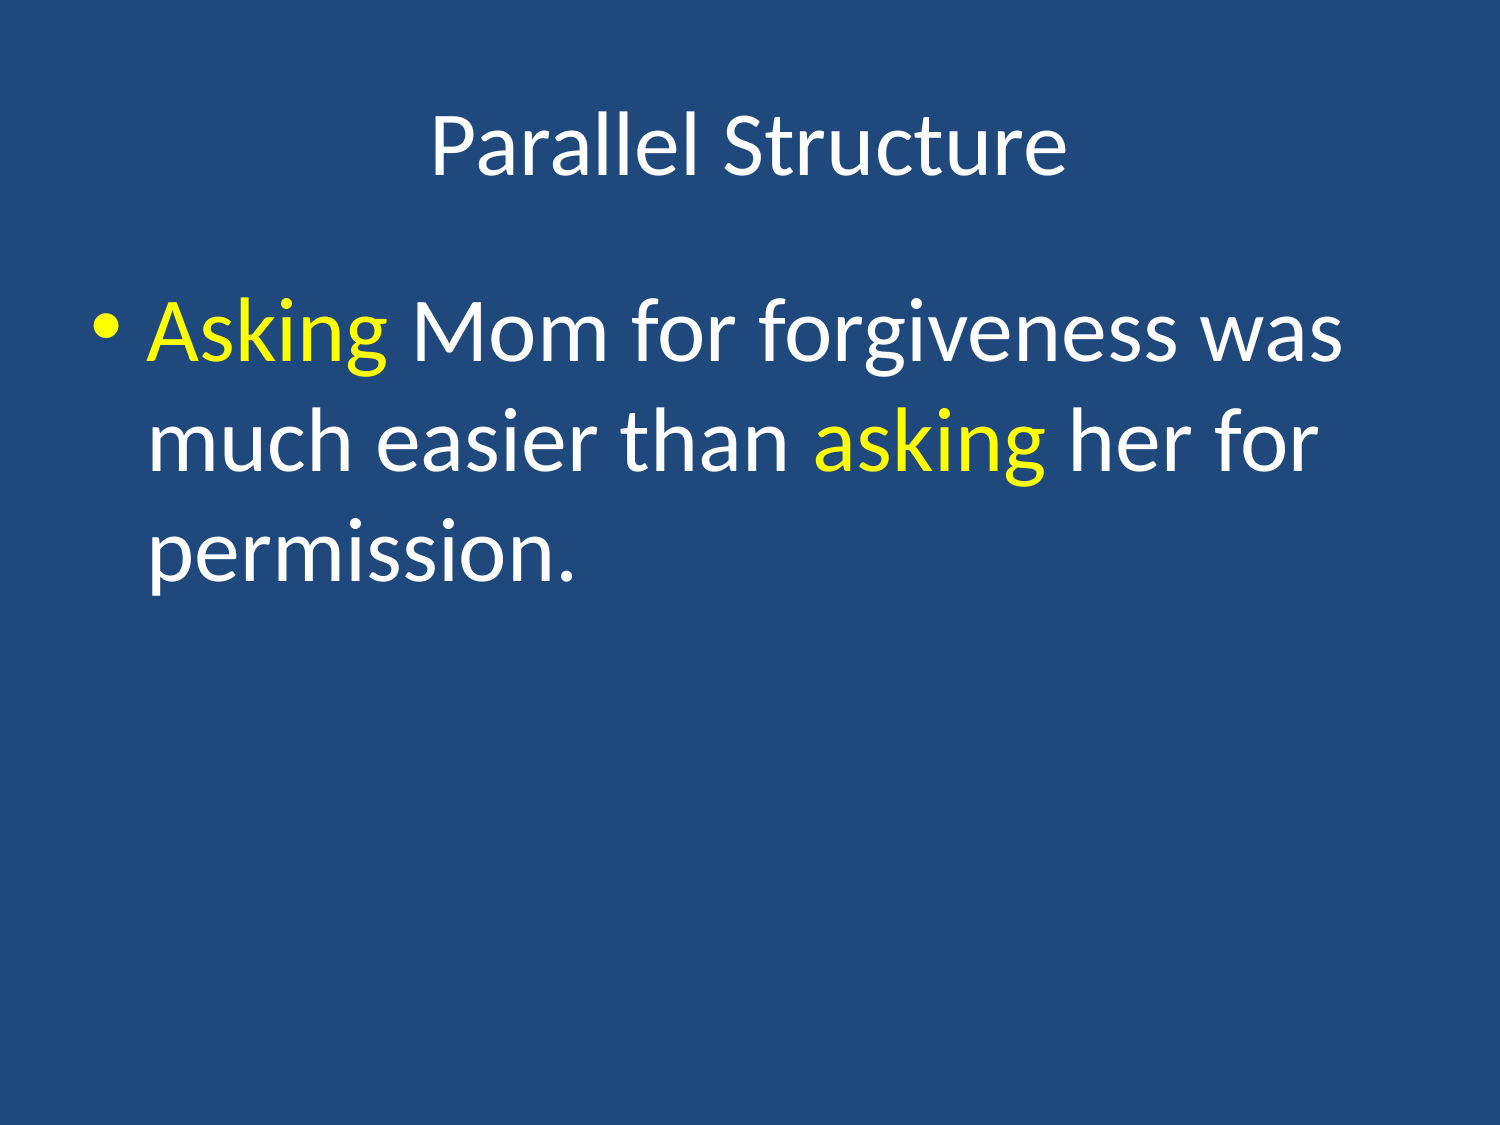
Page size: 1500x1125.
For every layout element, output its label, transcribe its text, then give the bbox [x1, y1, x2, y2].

list Asking Mom for forgiveness was much easier than asking her for permission. [75, 262, 1425, 1005]
title Parallel Structure [75, 45, 1425, 233]
